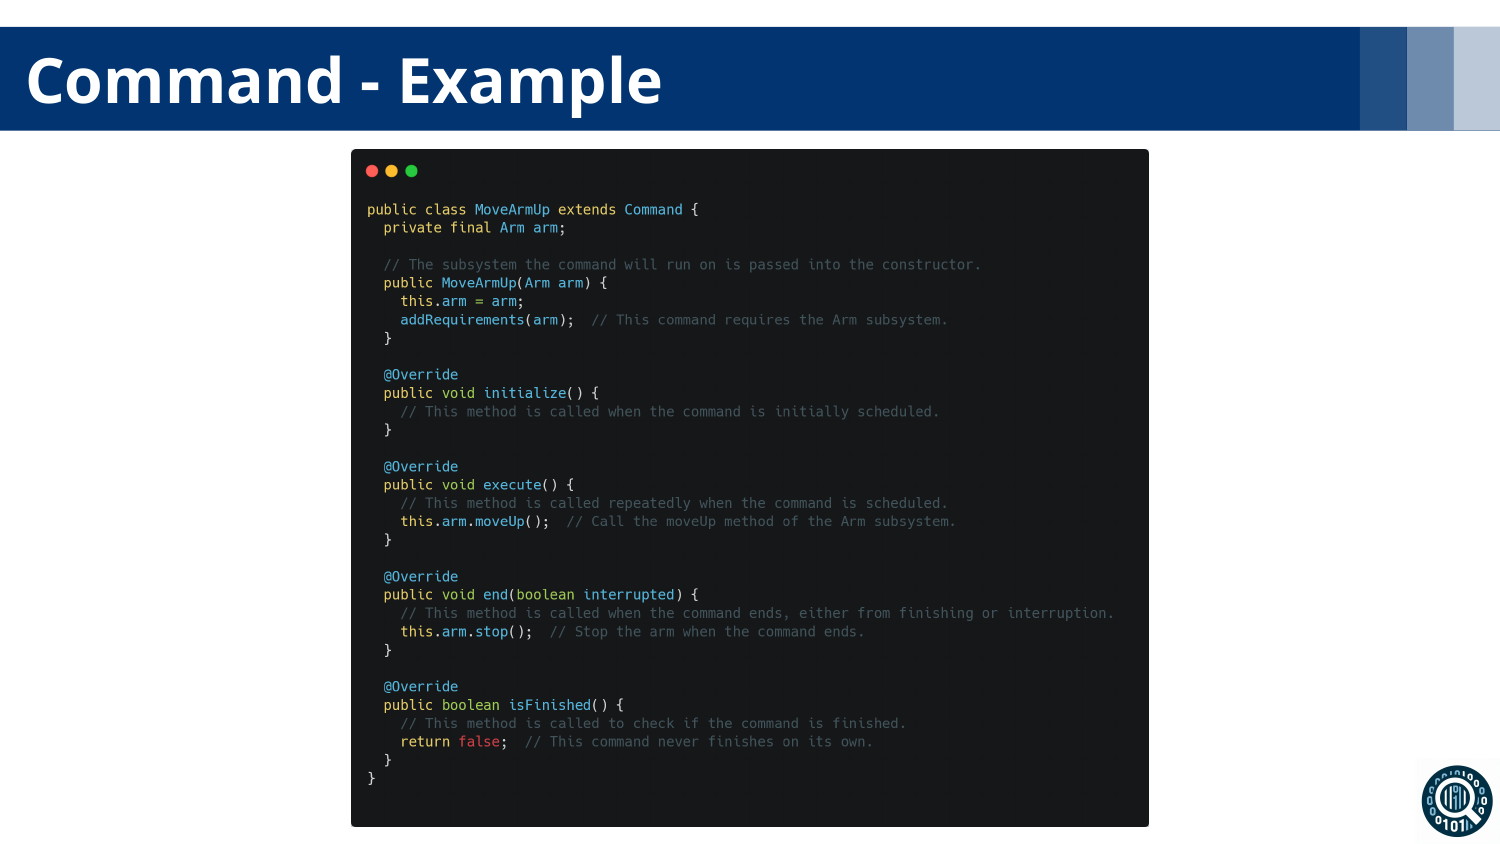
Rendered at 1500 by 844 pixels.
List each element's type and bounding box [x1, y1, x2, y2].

text_box [0, 26, 1500, 132]
picture [350, 149, 1150, 827]
picture [1415, 758, 1500, 844]
